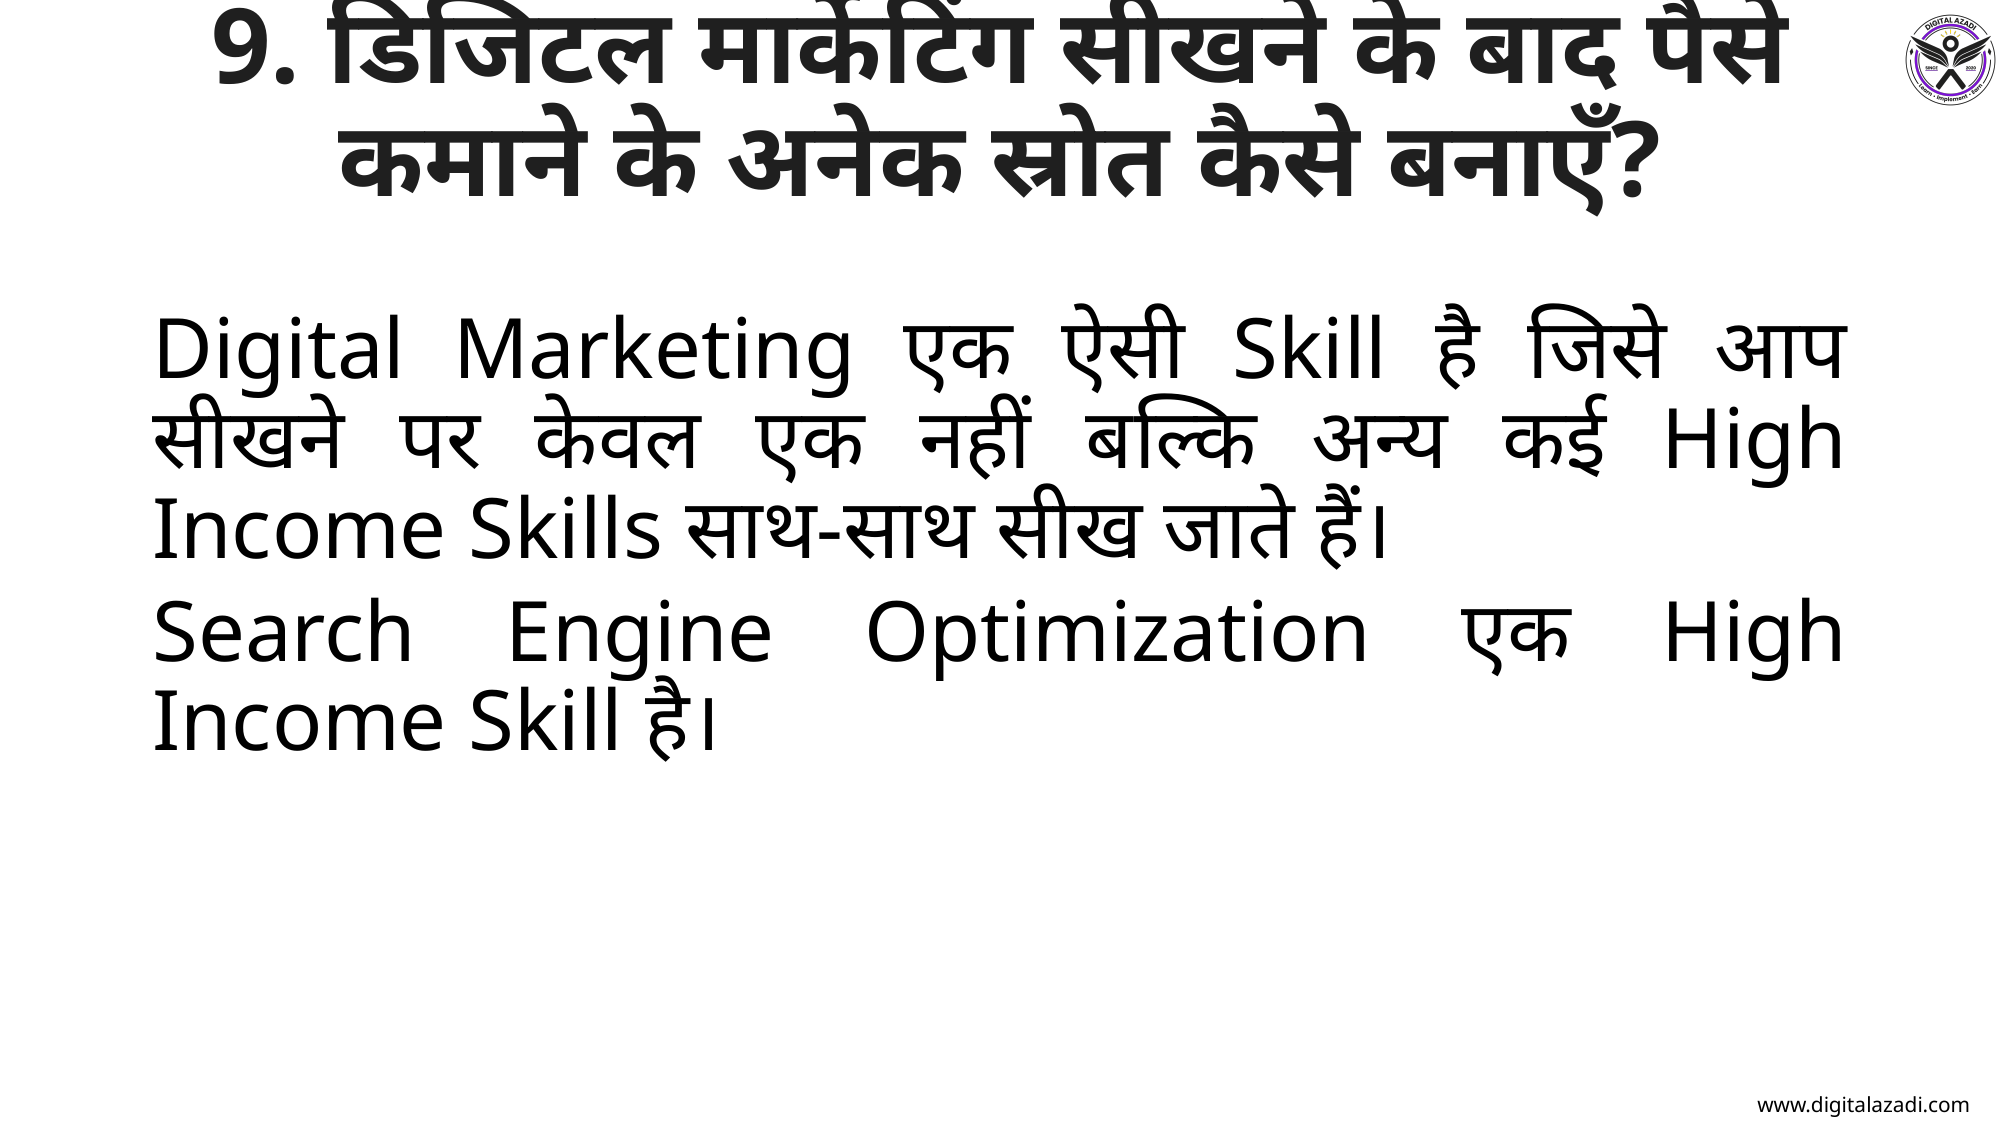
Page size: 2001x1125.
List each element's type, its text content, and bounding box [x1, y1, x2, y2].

picture [1905, 14, 1996, 106]
text_box www.digitalazadi.com [1742, 1084, 2000, 1125]
list Digital Marketing एक ऐसी Skill है जिसे आप सीखने पर केवल एक नहीं बल्कि अन्य कई High Income Skills साथ-साथ सीख जाते हैं। Search Engine Optimization एक High Income Skill है। [137, 299, 1863, 1014]
title 9. डिजिटल मार्केटिंग सीखने के बाद पैसे कमाने के अनेक स्रोत कैसे बनाएँ? [137, 59, 1863, 278]
